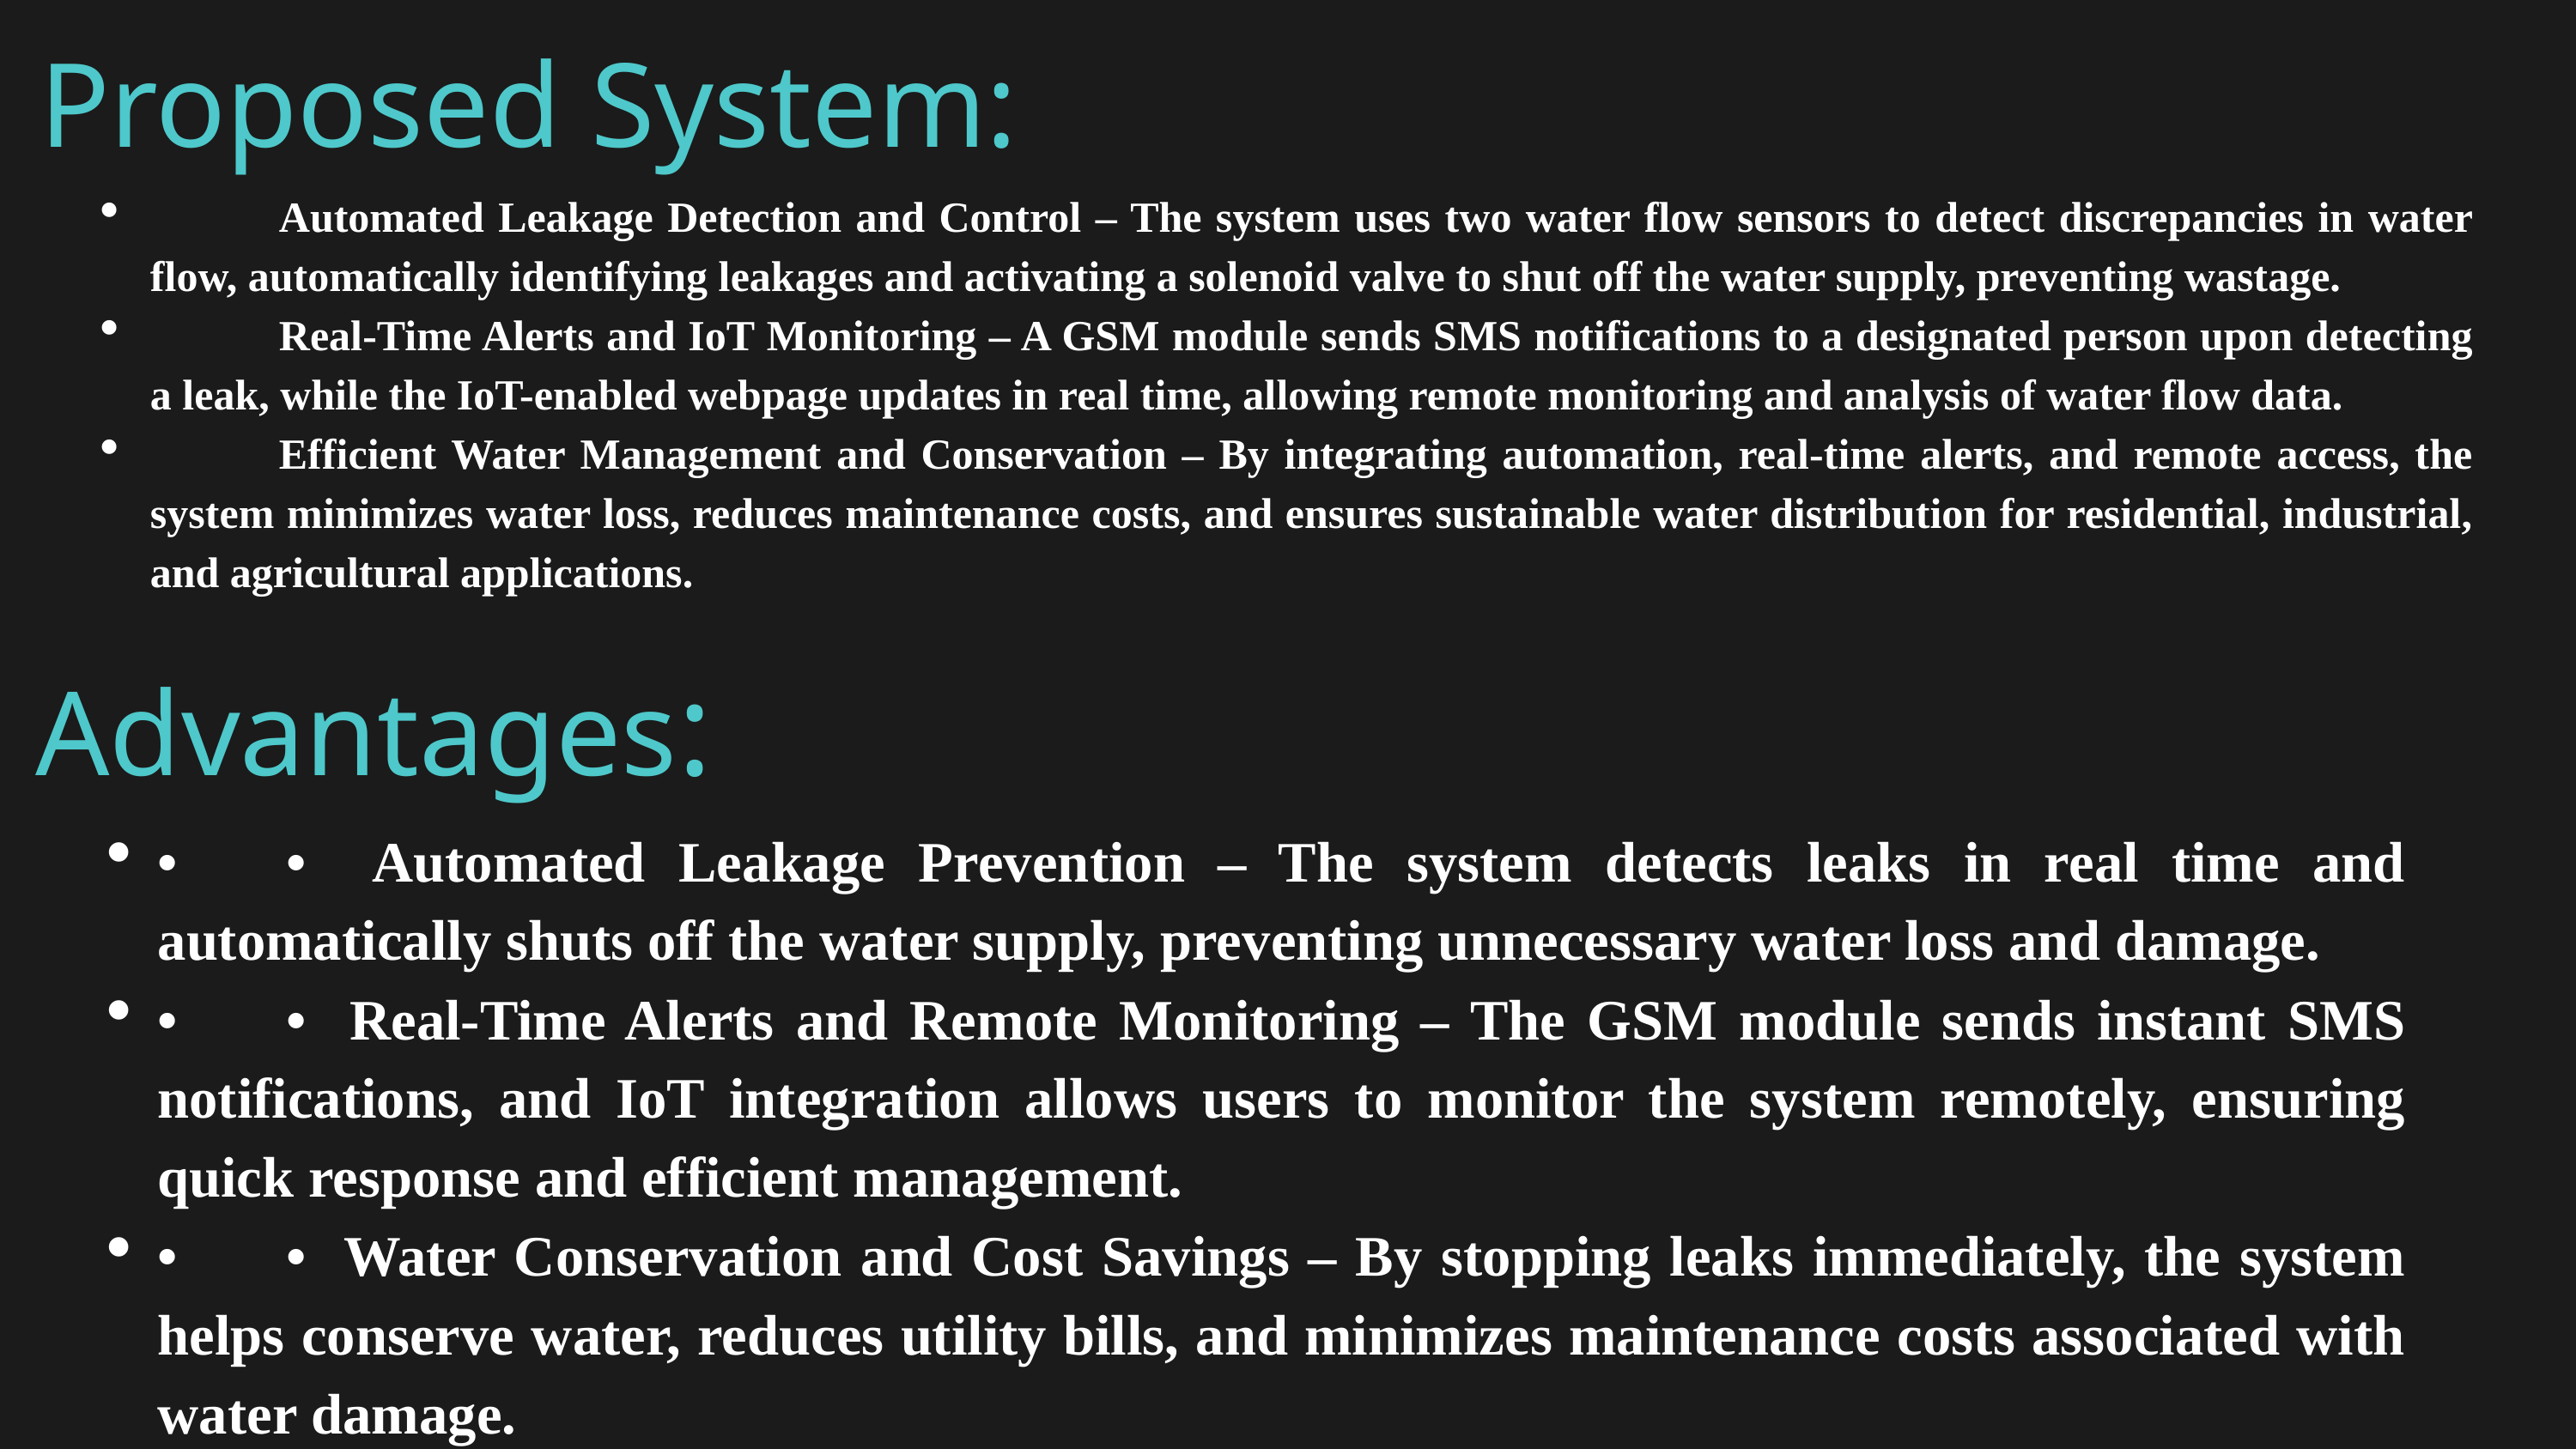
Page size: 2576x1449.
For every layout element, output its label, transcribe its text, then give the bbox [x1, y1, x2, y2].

text_box Proposed System: [39, 15, 1846, 171]
text_box  Automated Leakage Detection and Control – The system uses two water flow sensors to detect discrepancies in water flow, automatically identifying leakages and activating a solenoid valve to shut off the water supply, preventing wastage.  Real-Time Alerts and IoT Monitoring – A GSM module sends SMS notifications to a designated person upon detecting a leak, while the IoT-enabled webpage updates in real time, allowing remote monitoring and analysis of water flow data.  Efficient Water Management and Conservation – By integrating automation, real-time alerts, and remote access, the system minimizes water loss, reduces maintenance costs, and ensures sustainable water distribution for residential, industrial, and agricultural applications. [101, 181, 2475, 597]
text_box Advantages: [35, 646, 1842, 802]
text_box • • Automated Leakage Prevention – The system detects leaks in real time and automatically shuts off the water supply, preventing unnecessary water loss and damage. • • Real-Time Alerts and Remote Monitoring – The GSM module sends instant SMS notifications, and IoT integration allows users to monitor the system remotely, ensuring quick response and efficient management. • • Water Conservation and Cost Savings – By stopping leaks immediately, the system helps conserve water, reduces utility bills, and minimizes maintenance costs associated with water damage. [96, 808, 2421, 1449]
